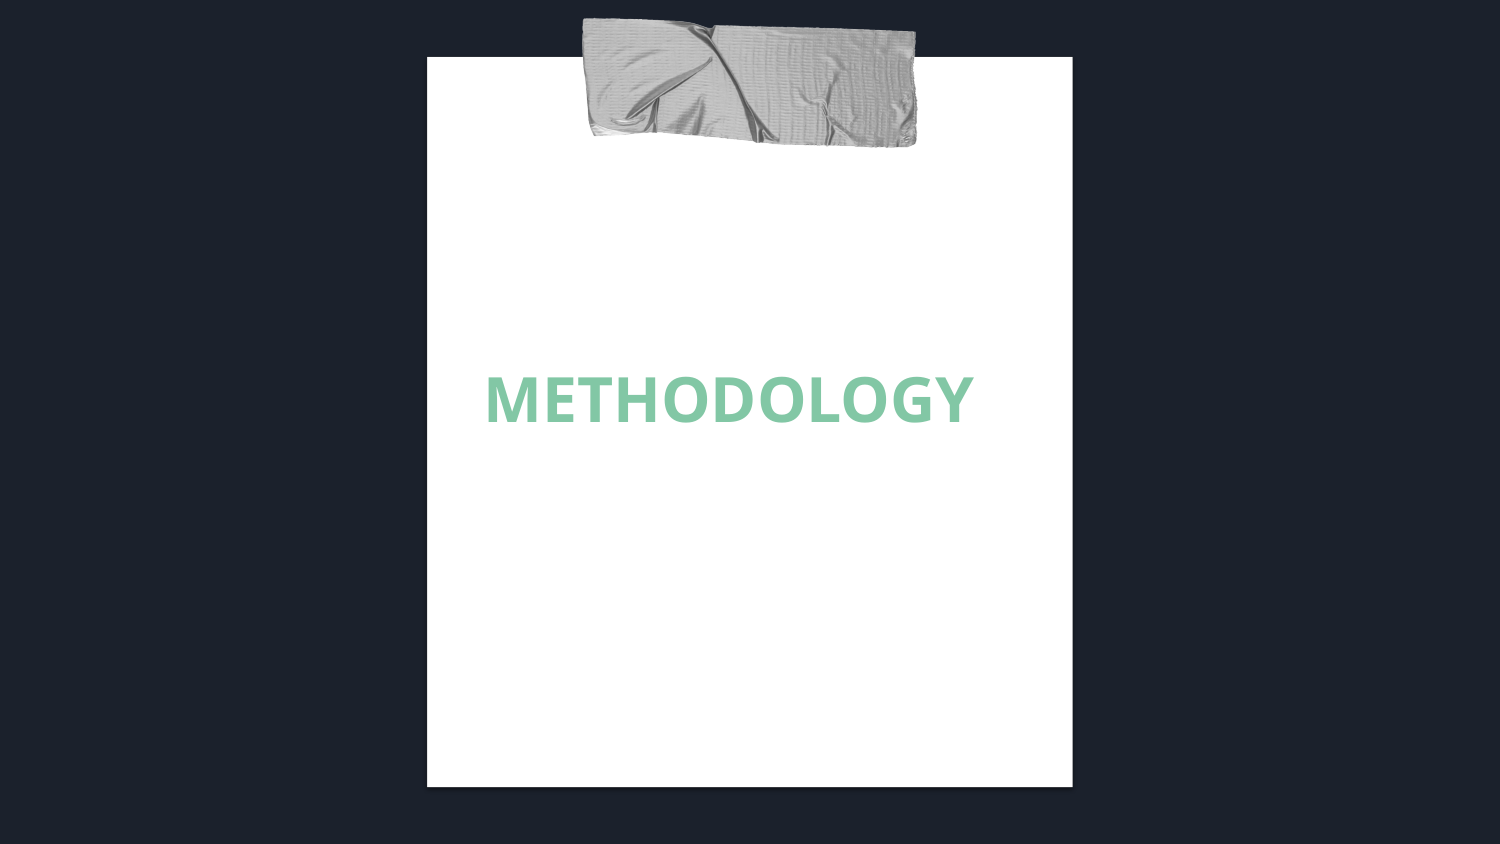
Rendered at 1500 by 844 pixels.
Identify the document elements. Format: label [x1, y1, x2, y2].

picture [400, 16, 1100, 818]
